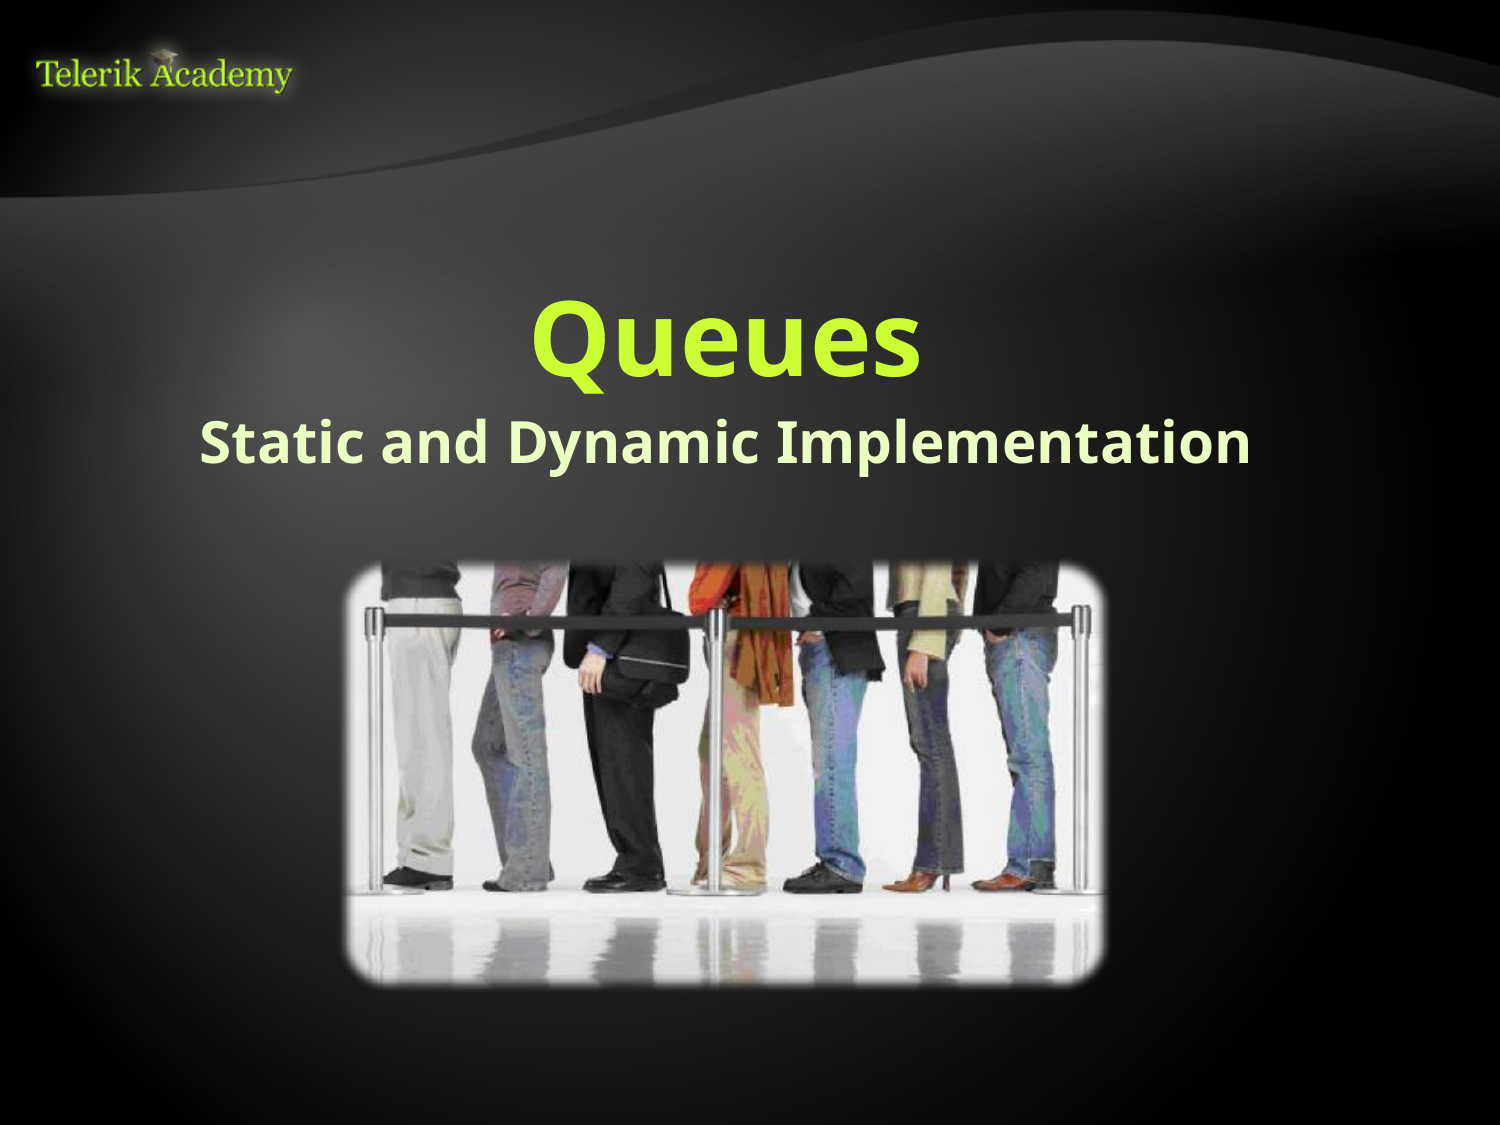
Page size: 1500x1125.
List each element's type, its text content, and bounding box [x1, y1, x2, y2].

picture [0, 0, 1500, 1125]
title Queues [194, 276, 1258, 381]
text_box Static and Dynamic Implementation [194, 398, 1258, 475]
